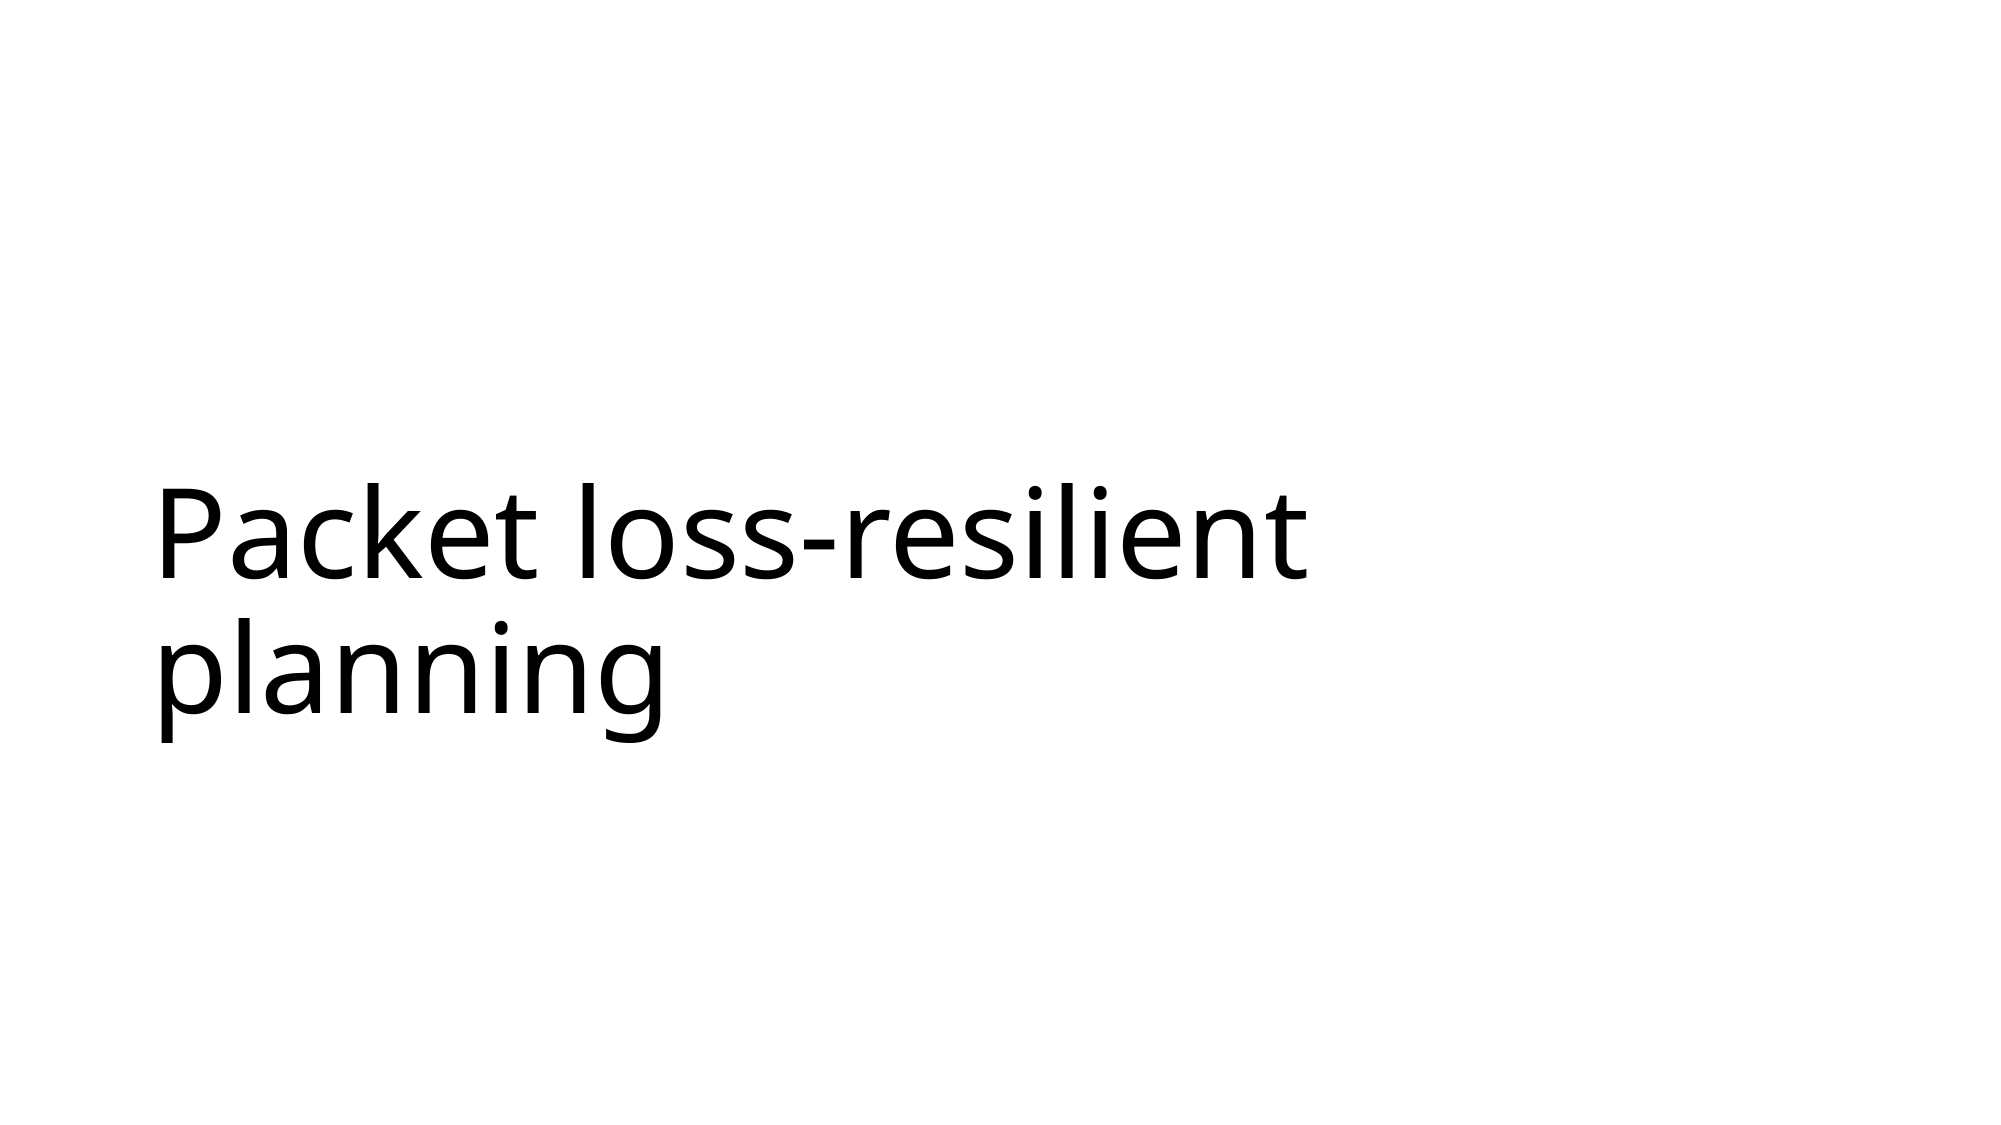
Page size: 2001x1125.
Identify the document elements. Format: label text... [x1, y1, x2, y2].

title Packet loss-resilient planning [136, 280, 1862, 749]
